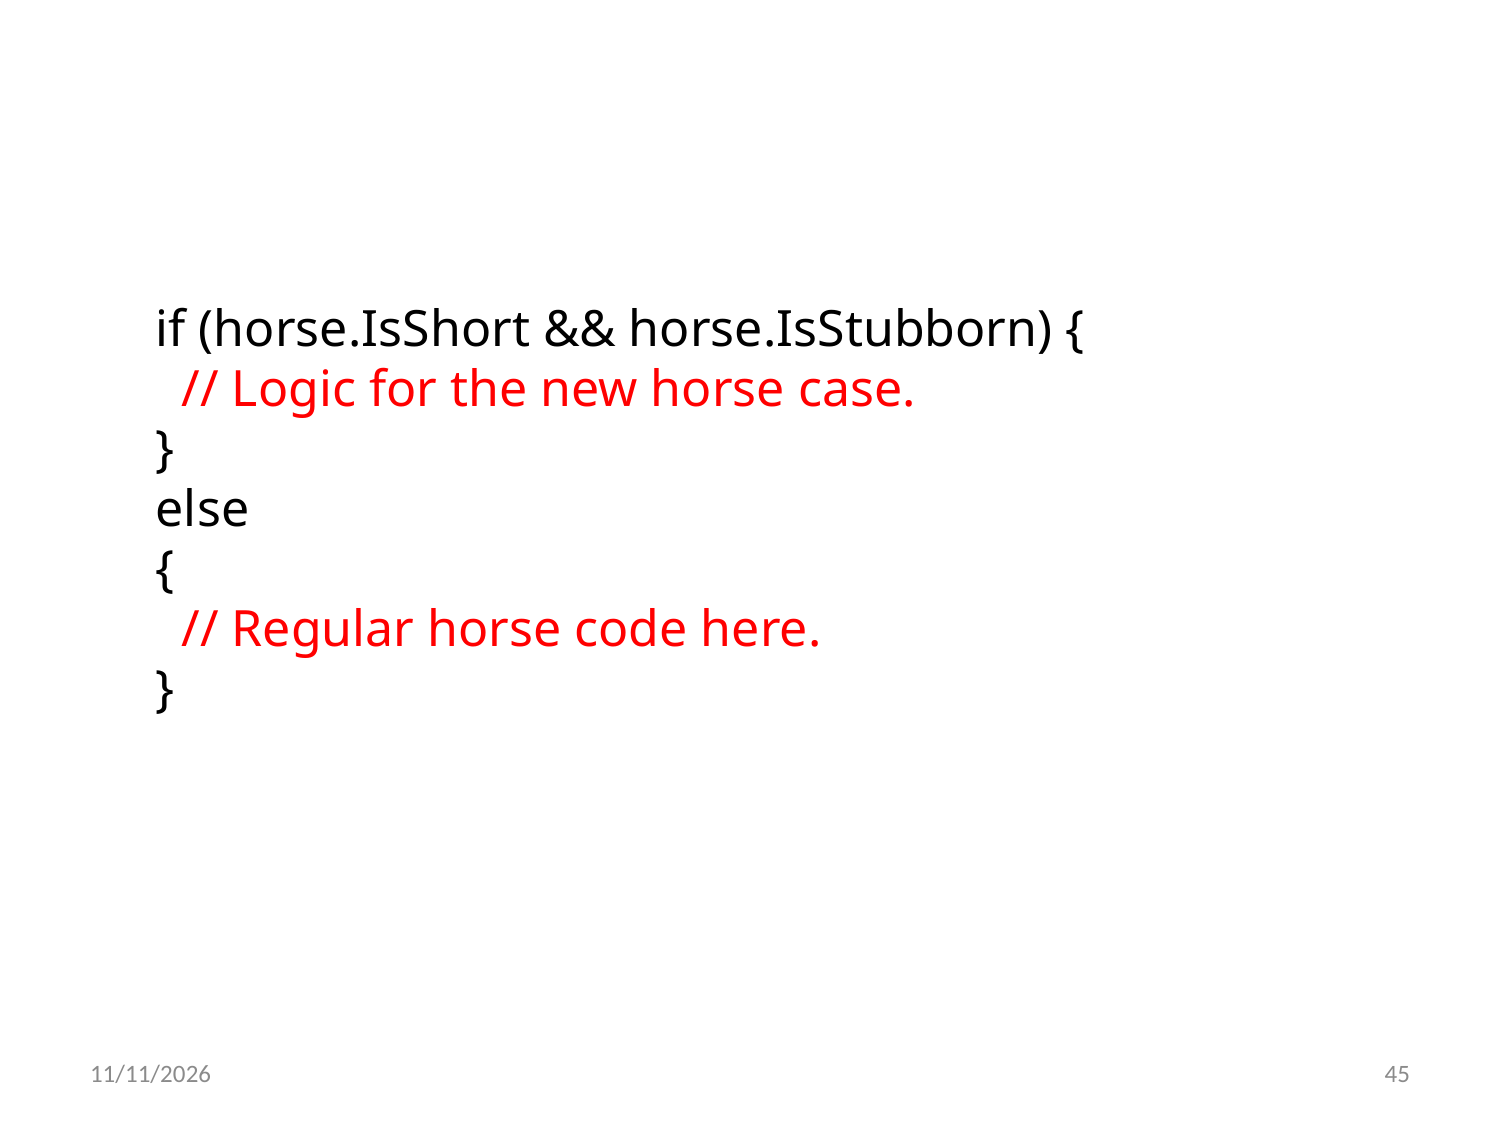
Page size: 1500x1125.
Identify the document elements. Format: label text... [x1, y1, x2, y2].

text_box if (horse.IsShort && horse.IsStubborn) { // Logic for the new horse case. } else { // Regular horse code here. } [120, 272, 1392, 740]
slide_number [75, 1042, 425, 1103]
slide_number 45 [1074, 1042, 1425, 1103]
